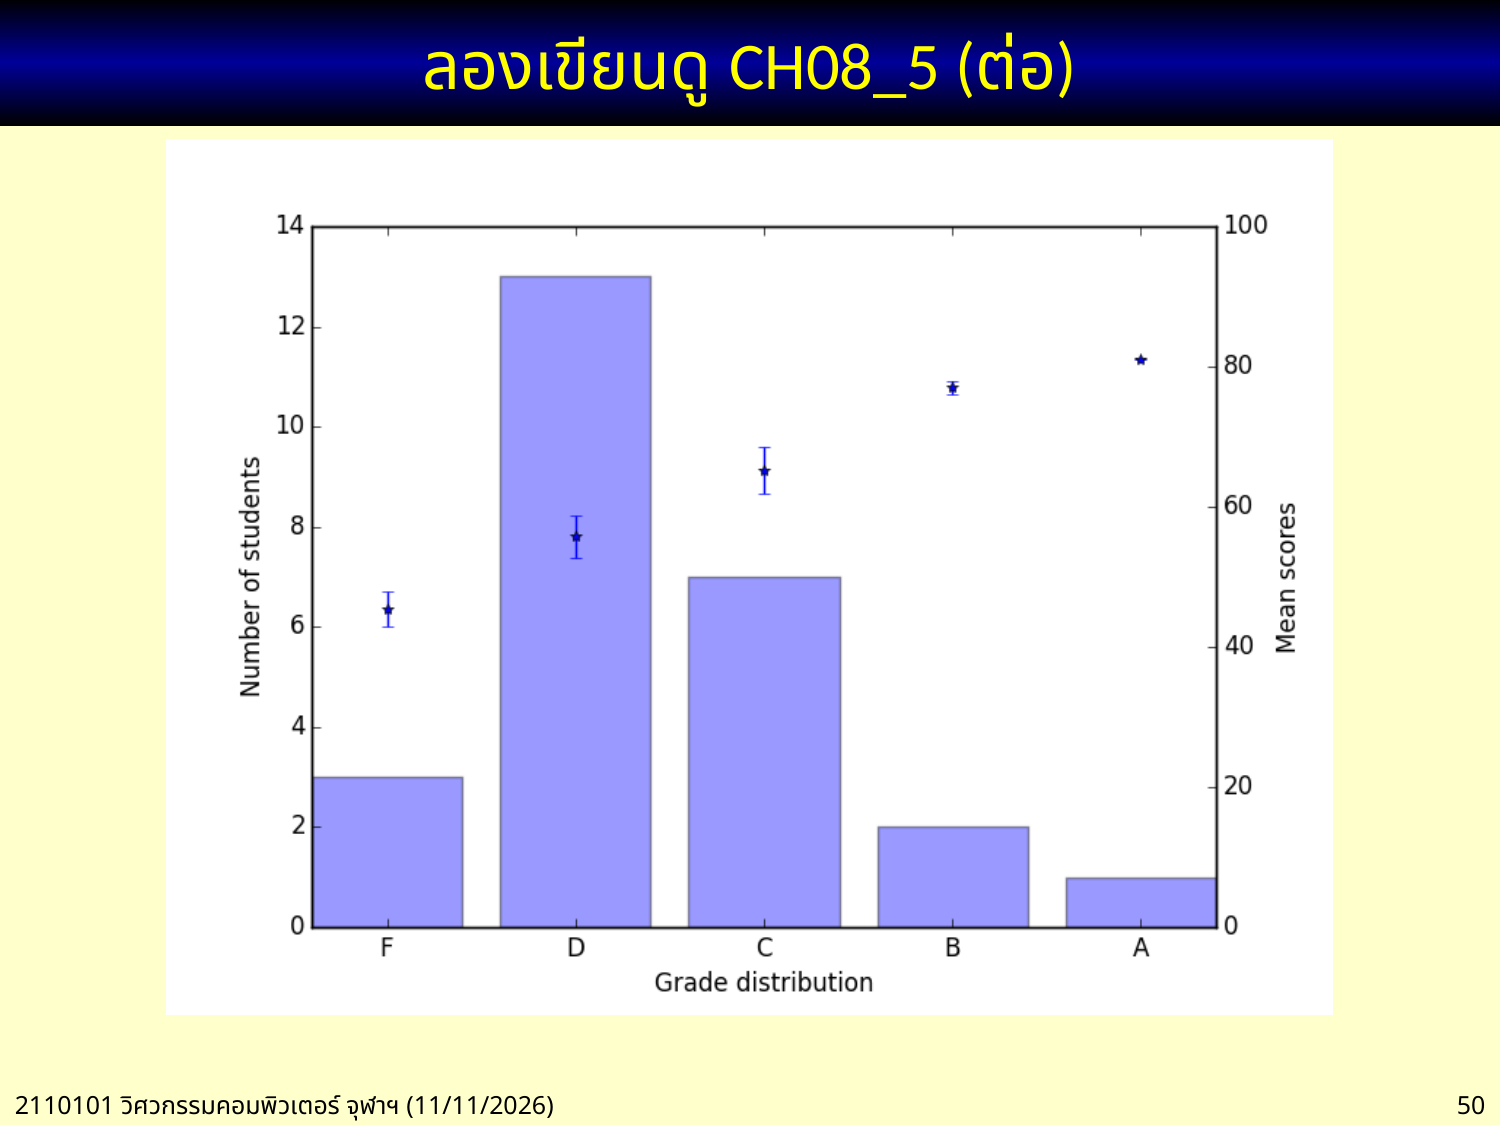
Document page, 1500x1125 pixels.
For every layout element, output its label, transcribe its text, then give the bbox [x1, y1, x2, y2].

picture [166, 139, 1334, 1015]
title ลองเขียนดู CH08_5 (ต่อ) [0, 0, 1500, 126]
